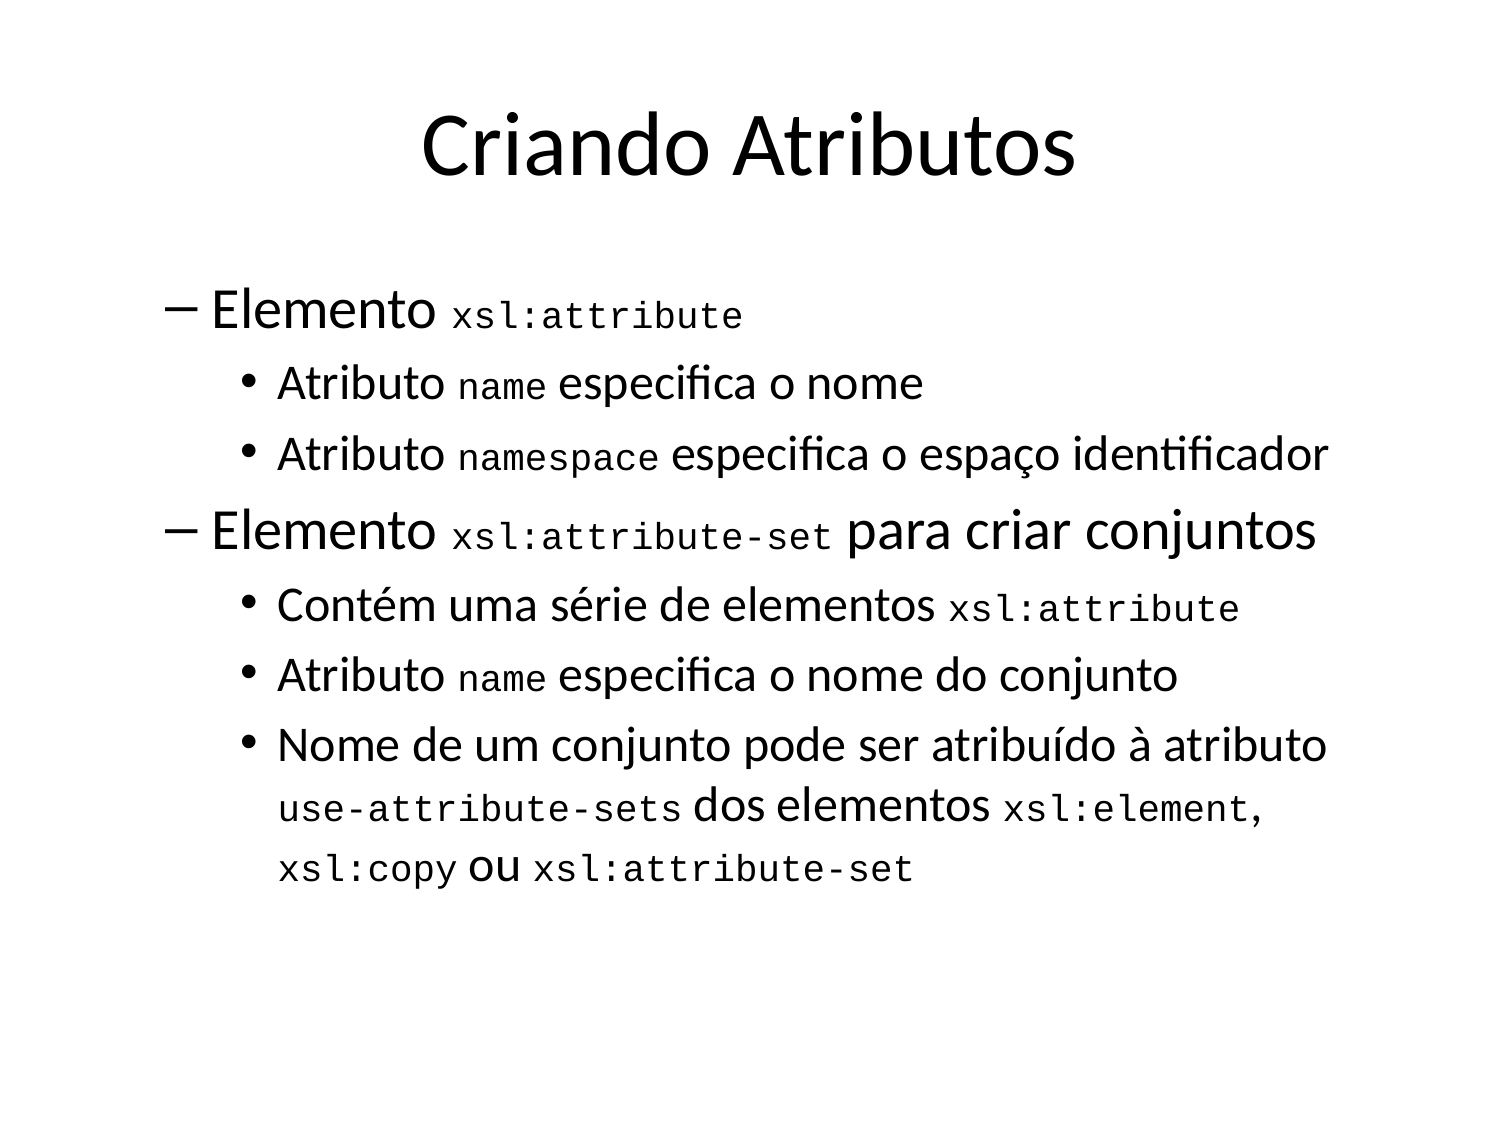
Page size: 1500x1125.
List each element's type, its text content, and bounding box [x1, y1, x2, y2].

list Elemento xsl:attribute Atributo name especifica o nome Atributo namespace especifica o espaço identificador Elemento xsl:attribute-set para criar conjuntos Contém uma série de elementos xsl:attribute Atributo name especifica o nome do conjunto Nome de um conjunto pode ser atribuído à atributo use-attribute-sets dos elementos xsl:element, xsl:copy ou xsl:attribute-set [75, 262, 1425, 1005]
title Criando Atributos [75, 45, 1425, 233]
